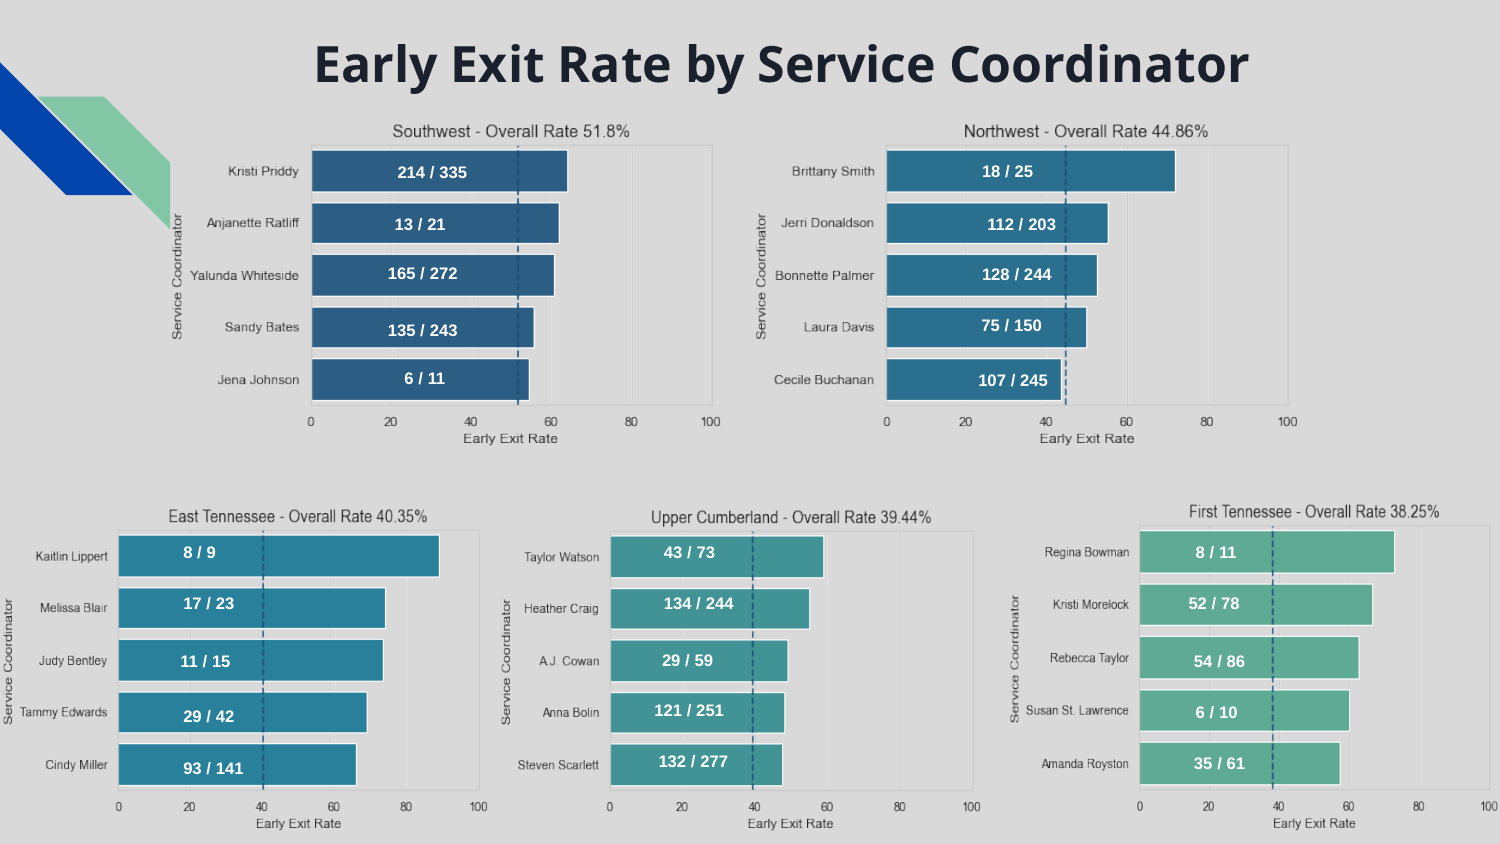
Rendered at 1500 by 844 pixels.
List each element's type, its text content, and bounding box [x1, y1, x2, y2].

picture [749, 116, 1307, 455]
picture [165, 116, 730, 454]
title Early Exit Rate by Service Coordinator [211, 17, 1366, 117]
picture [0, 501, 989, 840]
picture [1004, 496, 1500, 840]
